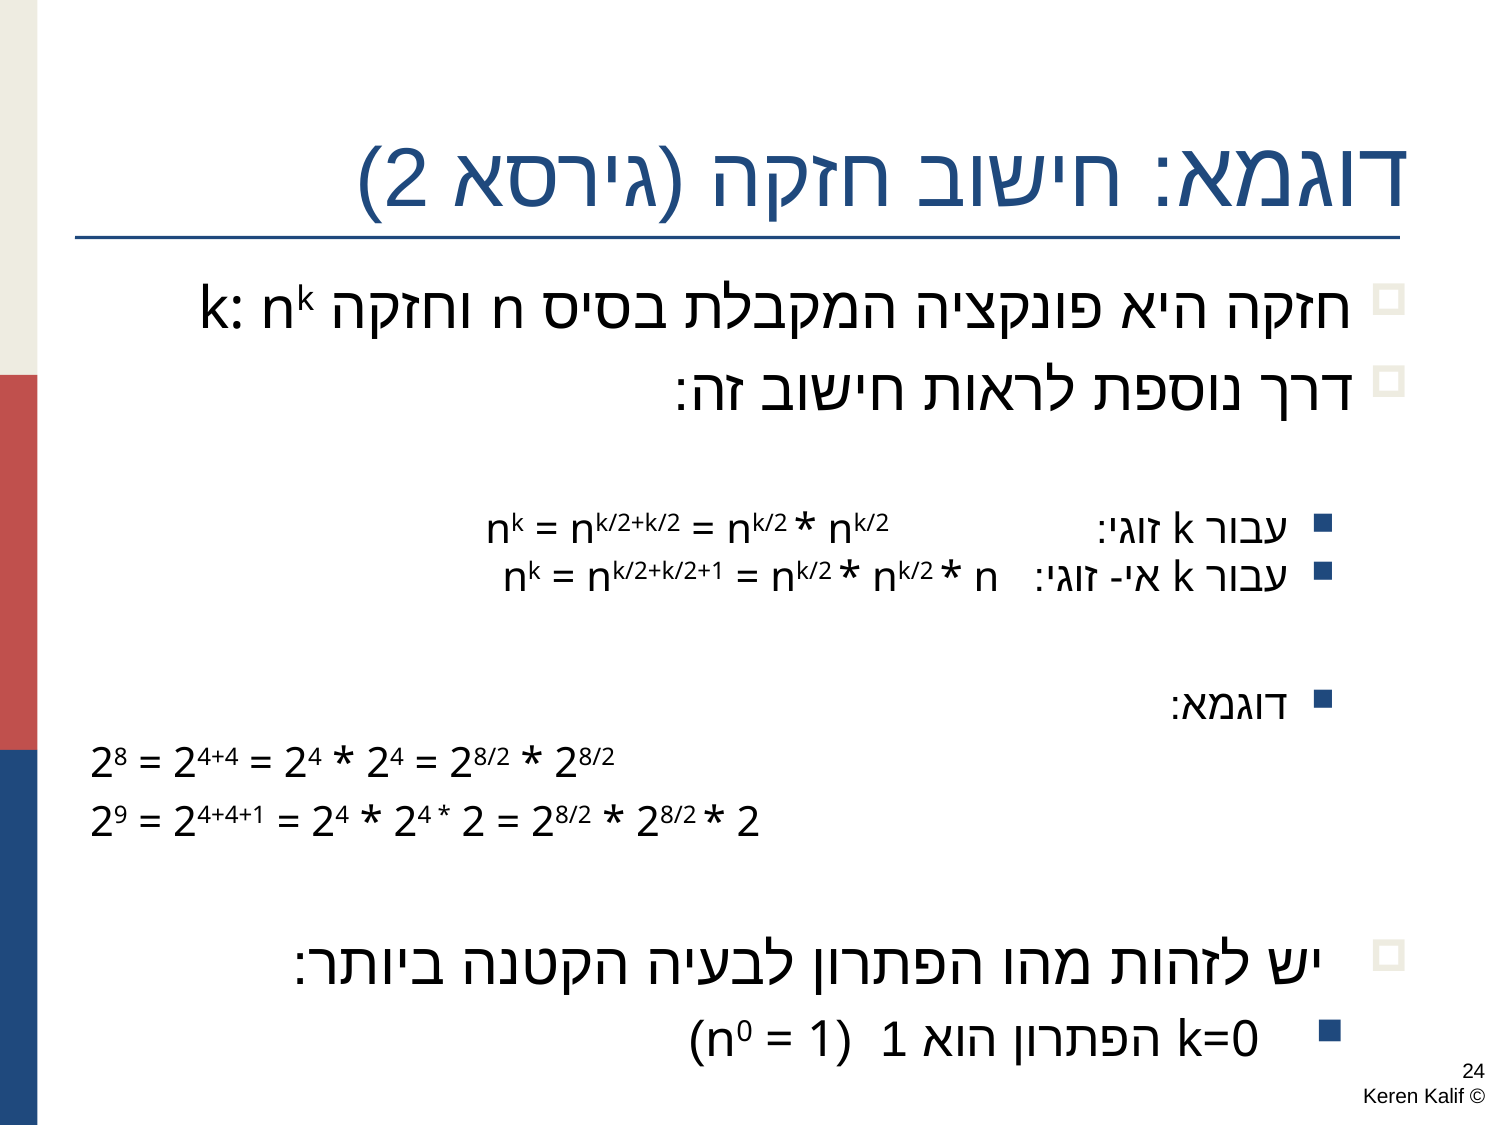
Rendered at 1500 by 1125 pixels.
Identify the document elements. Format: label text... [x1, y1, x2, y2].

title דוגמא: חישוב חזקה (גירסא 2) [74, 45, 1426, 233]
list חזקה היא פונקציה המקבלת בסיס n וחזקה k: nk דרך נוספת לראות חישוב זה: עבור k זוגי: nk = nk/2+k/2 = nk/2 * nk/2 עבור k אי- זוגי: nk = nk/2+k/2+1 = nk/2 * nk/2 * n דוגמא: 28 = 24+4 = 24 * 24 = 28/2 * 28/2 29 = 24+4+1 = 24 * 24 * 2 = 28/2 * 28/2 * 2 יש לזהות מהו הפתרון לבעיה הקטנה ביותר: k=0 הפתרון הוא 1 (n0 = 1) [74, 262, 1426, 1006]
text_box 24 © Keren Kalif [1149, 1049, 1500, 1125]
